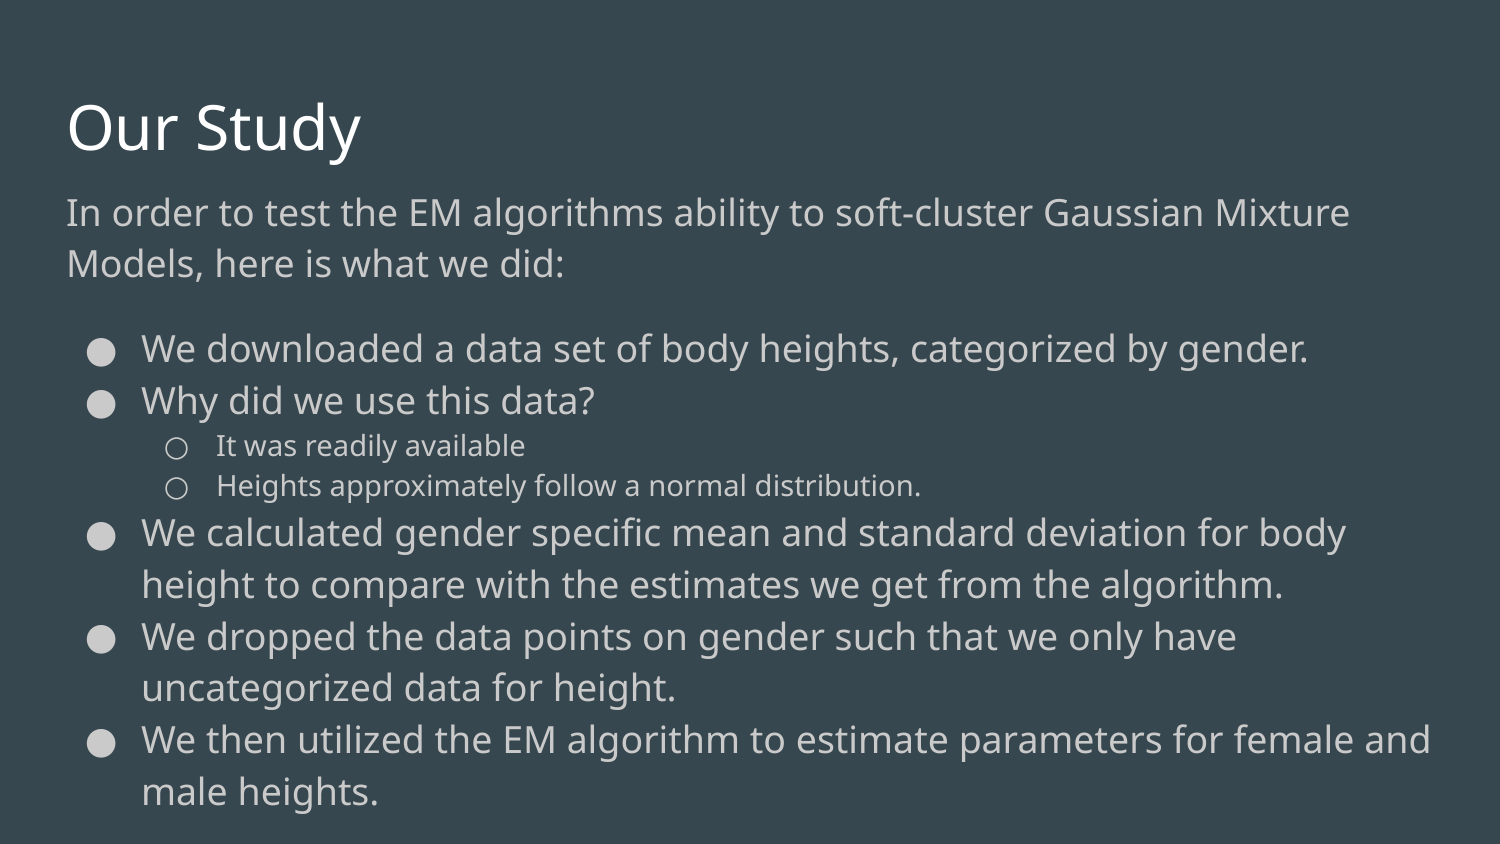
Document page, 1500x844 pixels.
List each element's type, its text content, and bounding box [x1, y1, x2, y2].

title Our Study [51, 72, 1449, 166]
list In order to test the EM algorithms ability to soft-cluster Gaussian Mixture Models, here is what we did: We downloaded a data set of body heights, categorized by gender. Why did we use this data? It was readily available Heights approximately follow a normal distribution. We calculated gender specific mean and standard deviation for body height to compare with the estimates we get from the algorithm. We dropped the data points on gender such that we only have uncategorized data for height. We then utilized the EM algorithm to estimate parameters for female and male heights. [51, 166, 1449, 728]
